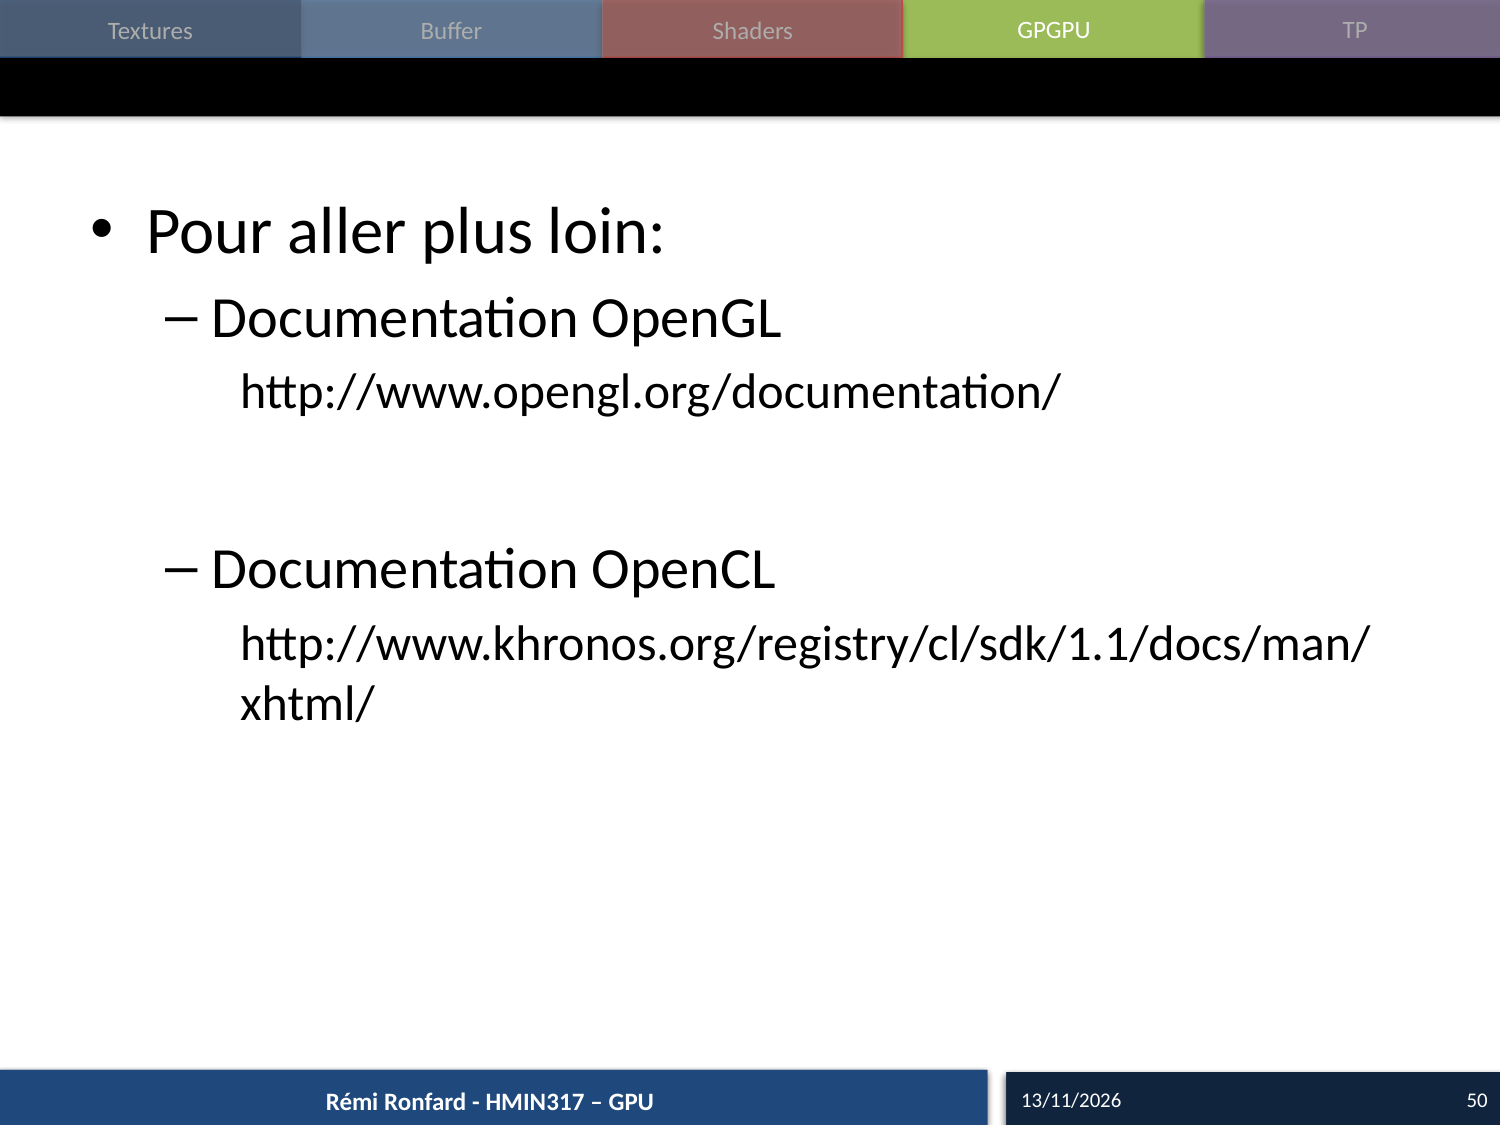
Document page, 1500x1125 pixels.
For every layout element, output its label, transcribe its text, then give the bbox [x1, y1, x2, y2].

list Pour aller plus loin: Documentation OpenGL http://www.opengl.org/documentation/ Documentation OpenCL http://www.khronos.org/registry/cl/sdk/1.1/docs/man/xhtml/ [75, 179, 1425, 1005]
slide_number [1006, 1070, 1153, 1125]
footer Rémi Ronfard - HMIN317 – GPU [0, 1072, 988, 1125]
slide_number 50 [1153, 1071, 1500, 1125]
